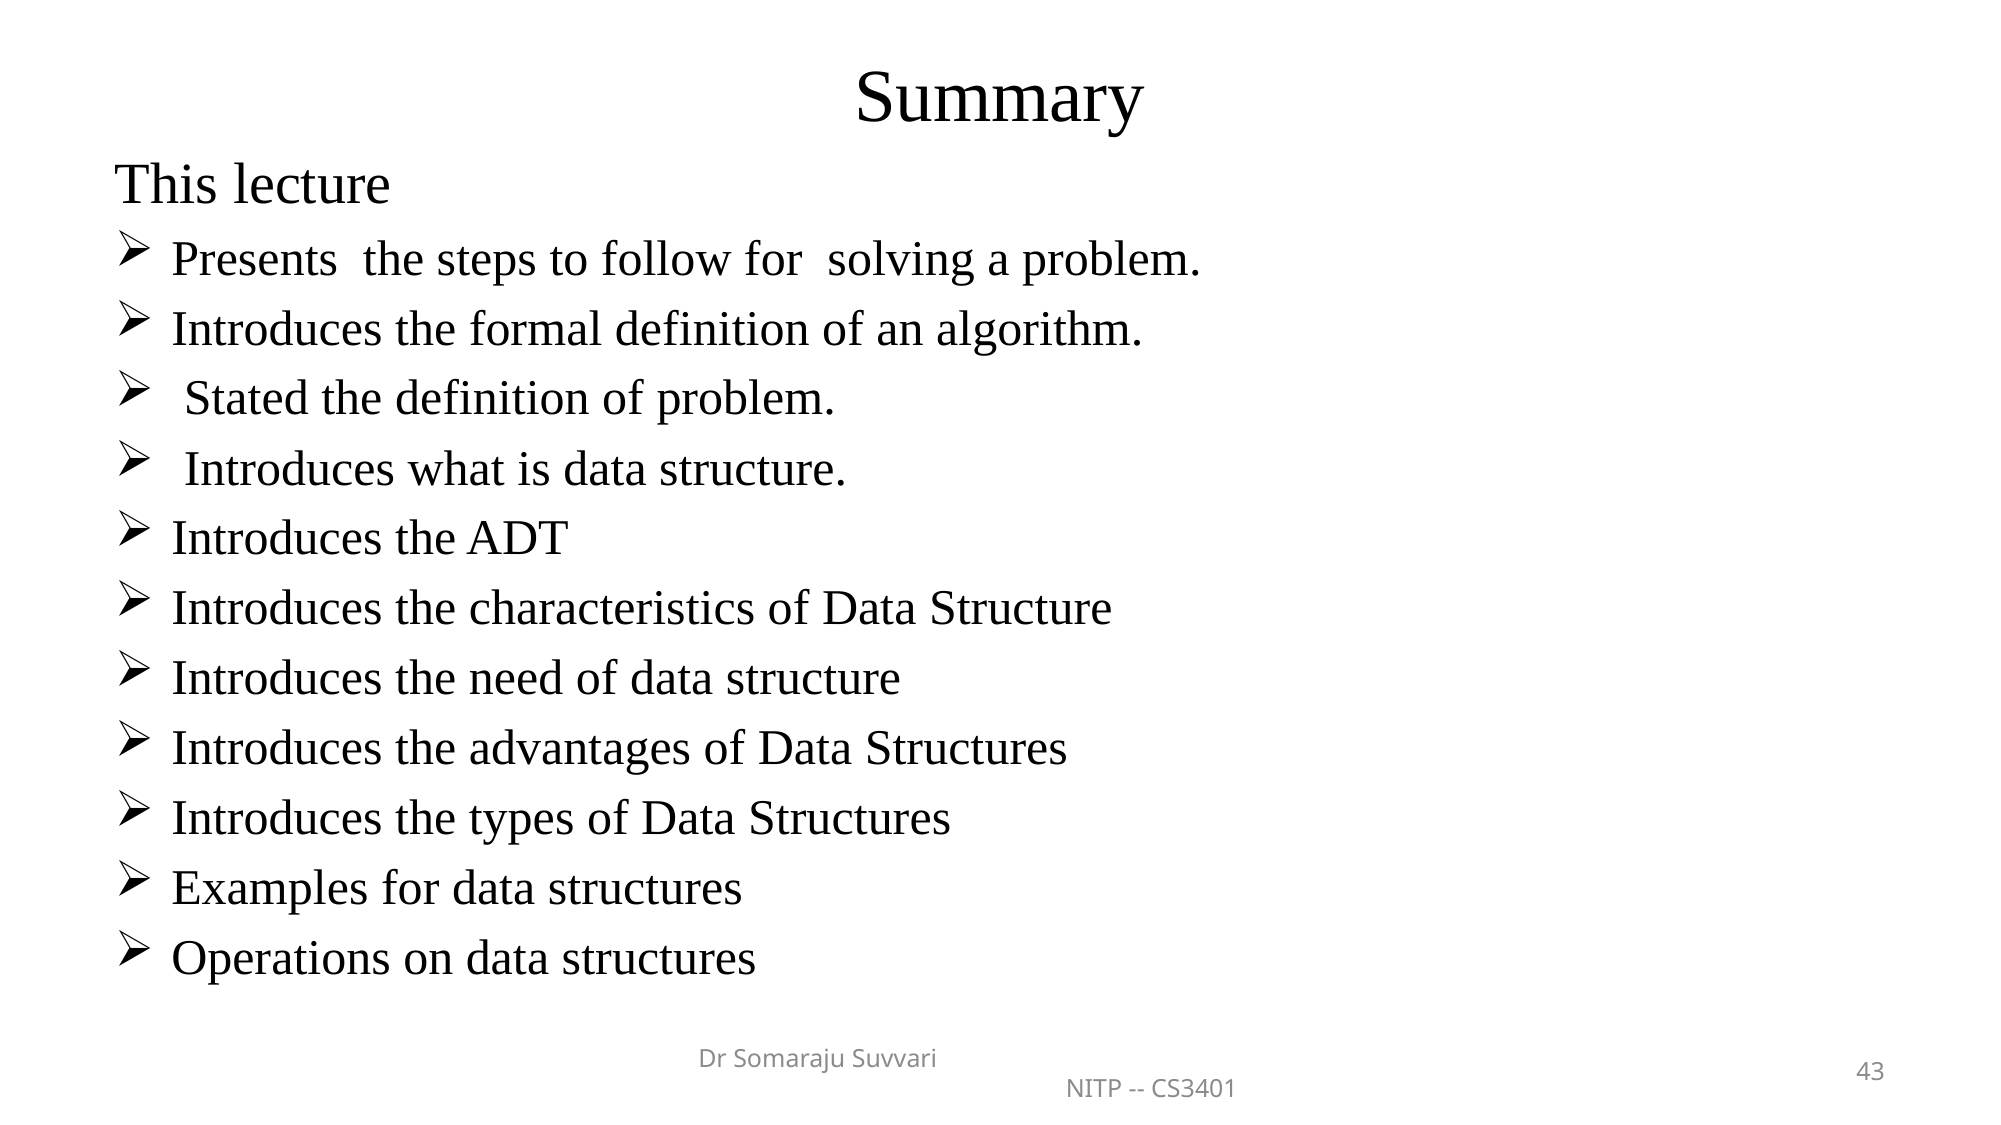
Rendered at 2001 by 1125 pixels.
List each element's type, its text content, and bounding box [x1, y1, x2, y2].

list This lecture Presents the steps to follow for solving a problem. Introduces the formal definition of an algorithm. Stated the definition of problem. Introduces what is data structure. Introduces the ADT Introduces the characteristics of Data Structure Introduces the need of data structure Introduces the advantages of Data Structures Introduces the types of Data Structures Examples for data structures Operations on data structures [99, 137, 1863, 1026]
slide_number 43 [1433, 1042, 1900, 1103]
title Summary [324, 44, 1676, 137]
footer Dr Somaraju Suvvari NITP -- CS3401 [683, 1042, 1317, 1103]
